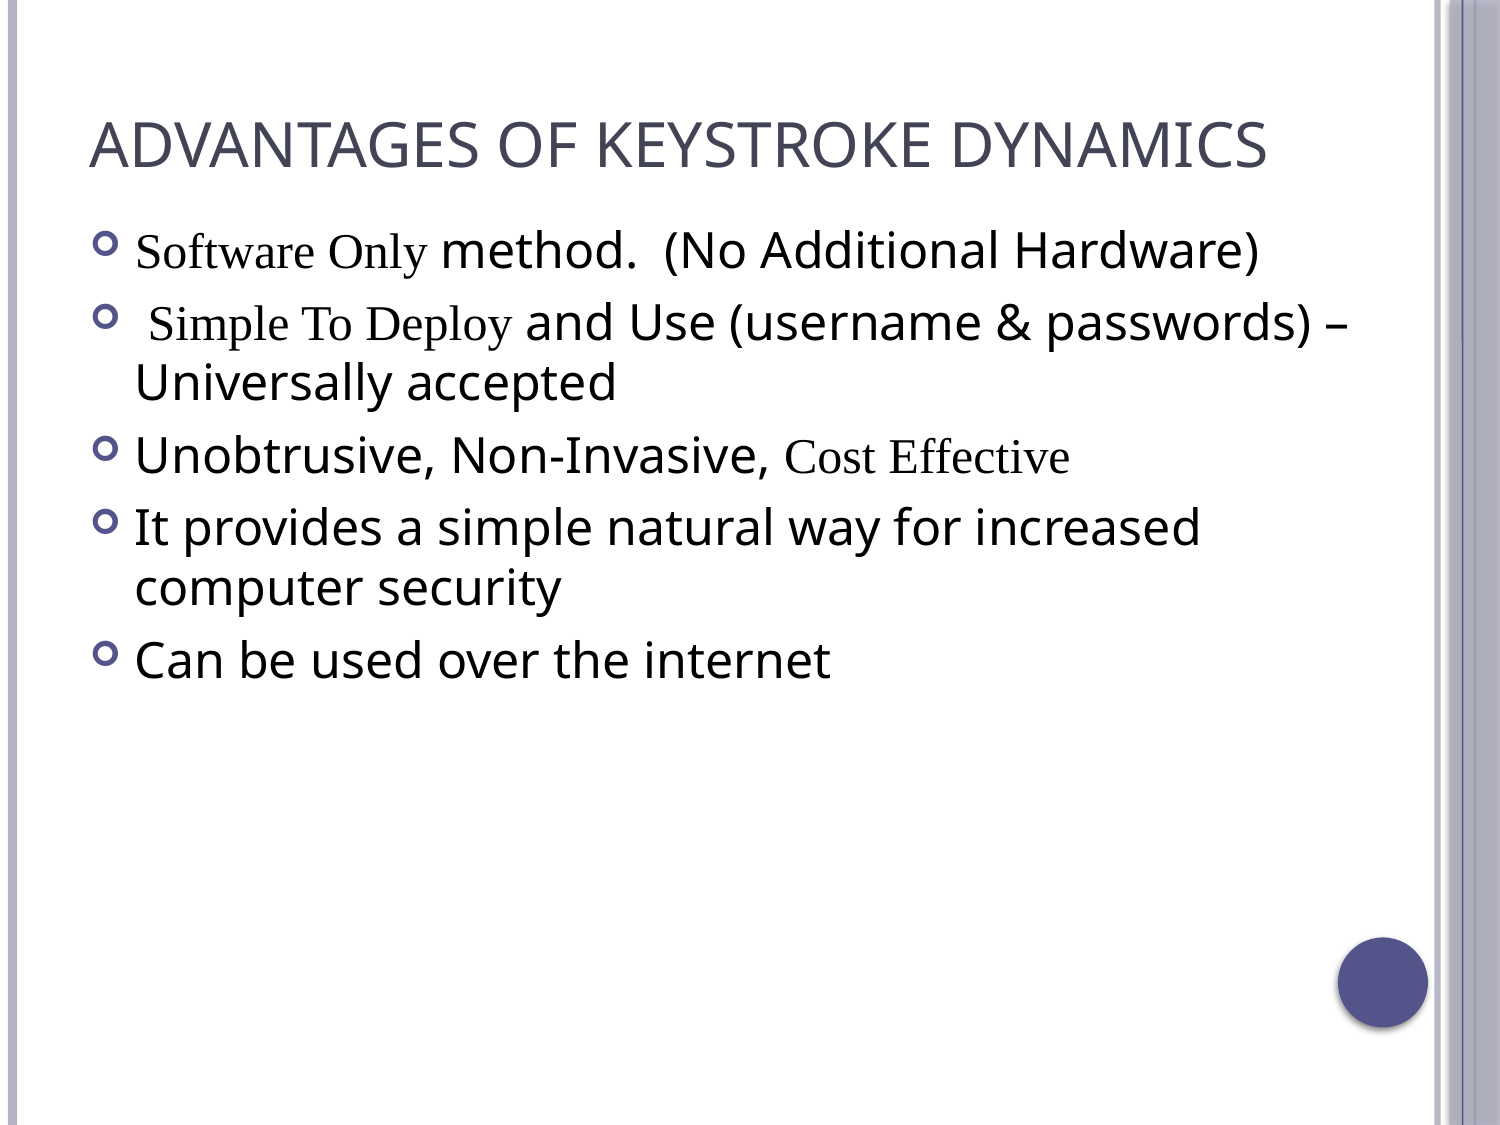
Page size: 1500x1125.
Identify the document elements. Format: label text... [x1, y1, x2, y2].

title Advantages of keystroke dynamics [75, 45, 1425, 188]
list Software Only method. (No Additional Hardware) Simple To Deploy and Use (username & passwords) – Universally accepted Unobtrusive, Non-Invasive, Cost Effective It provides a simple natural way for increased computer security Can be used over the internet [75, 210, 1425, 1005]
